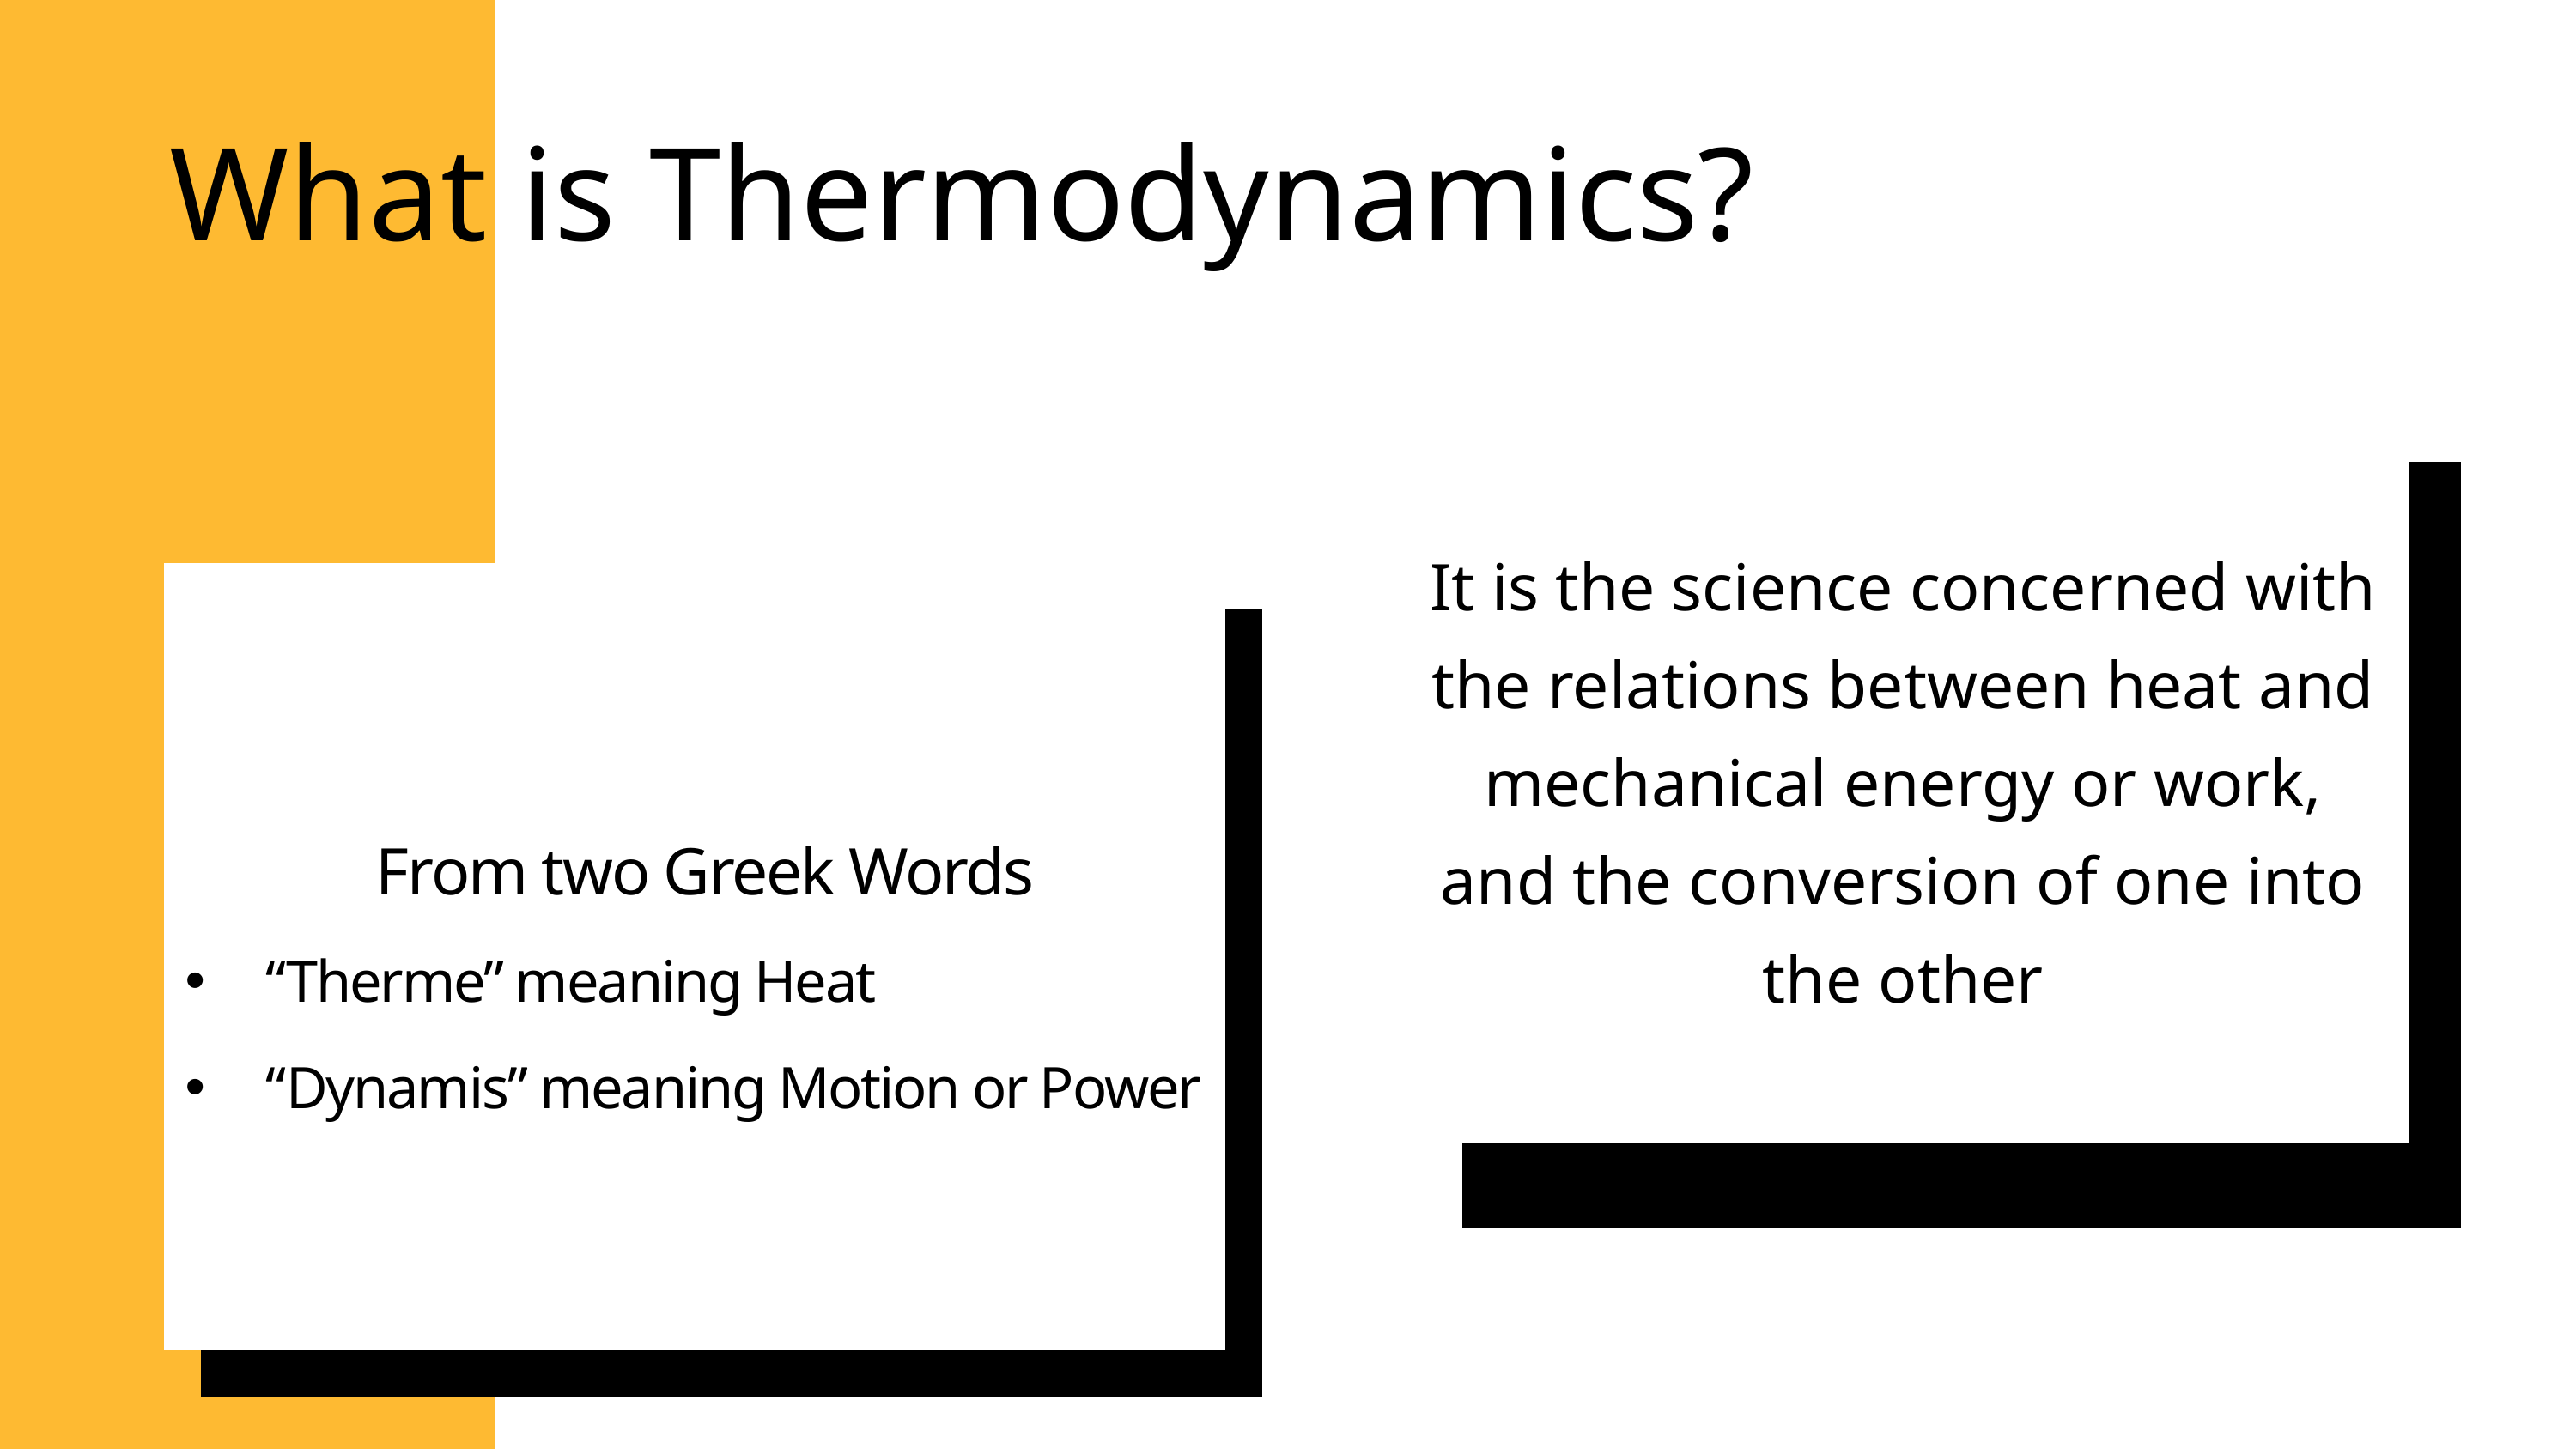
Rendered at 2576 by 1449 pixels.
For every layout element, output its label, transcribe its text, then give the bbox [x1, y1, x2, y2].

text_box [1409, 376, 2462, 1229]
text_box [0, 0, 495, 1449]
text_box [164, 409, 1411, 1449]
text_box What is Thermodynamics? [501, 40, 2306, 267]
